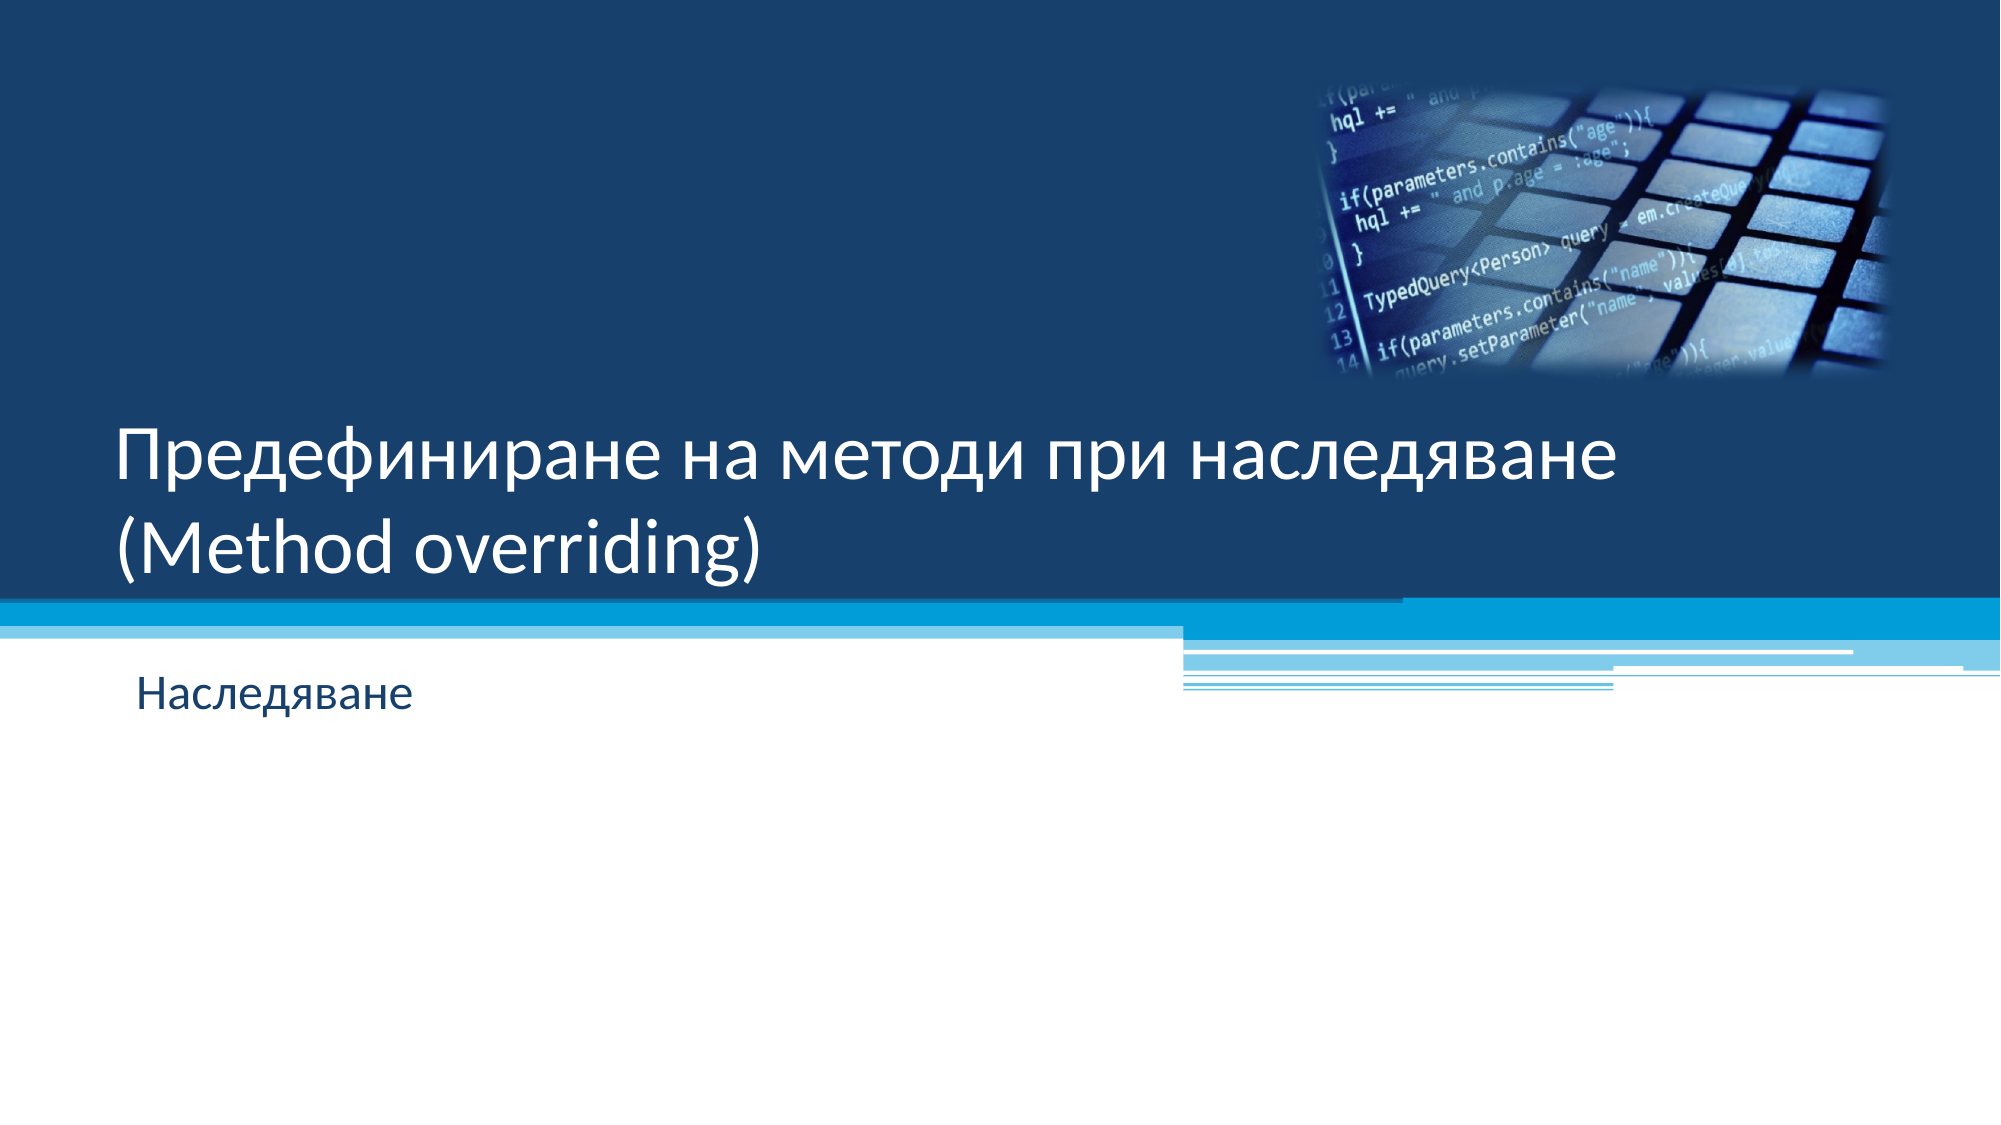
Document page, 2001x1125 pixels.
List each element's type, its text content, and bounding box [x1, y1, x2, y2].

picture [1313, 80, 1896, 382]
subtitle Наследяване [111, 651, 975, 742]
title Предефиниране на методи при наследяване (Method overriding) [99, 391, 1950, 597]
